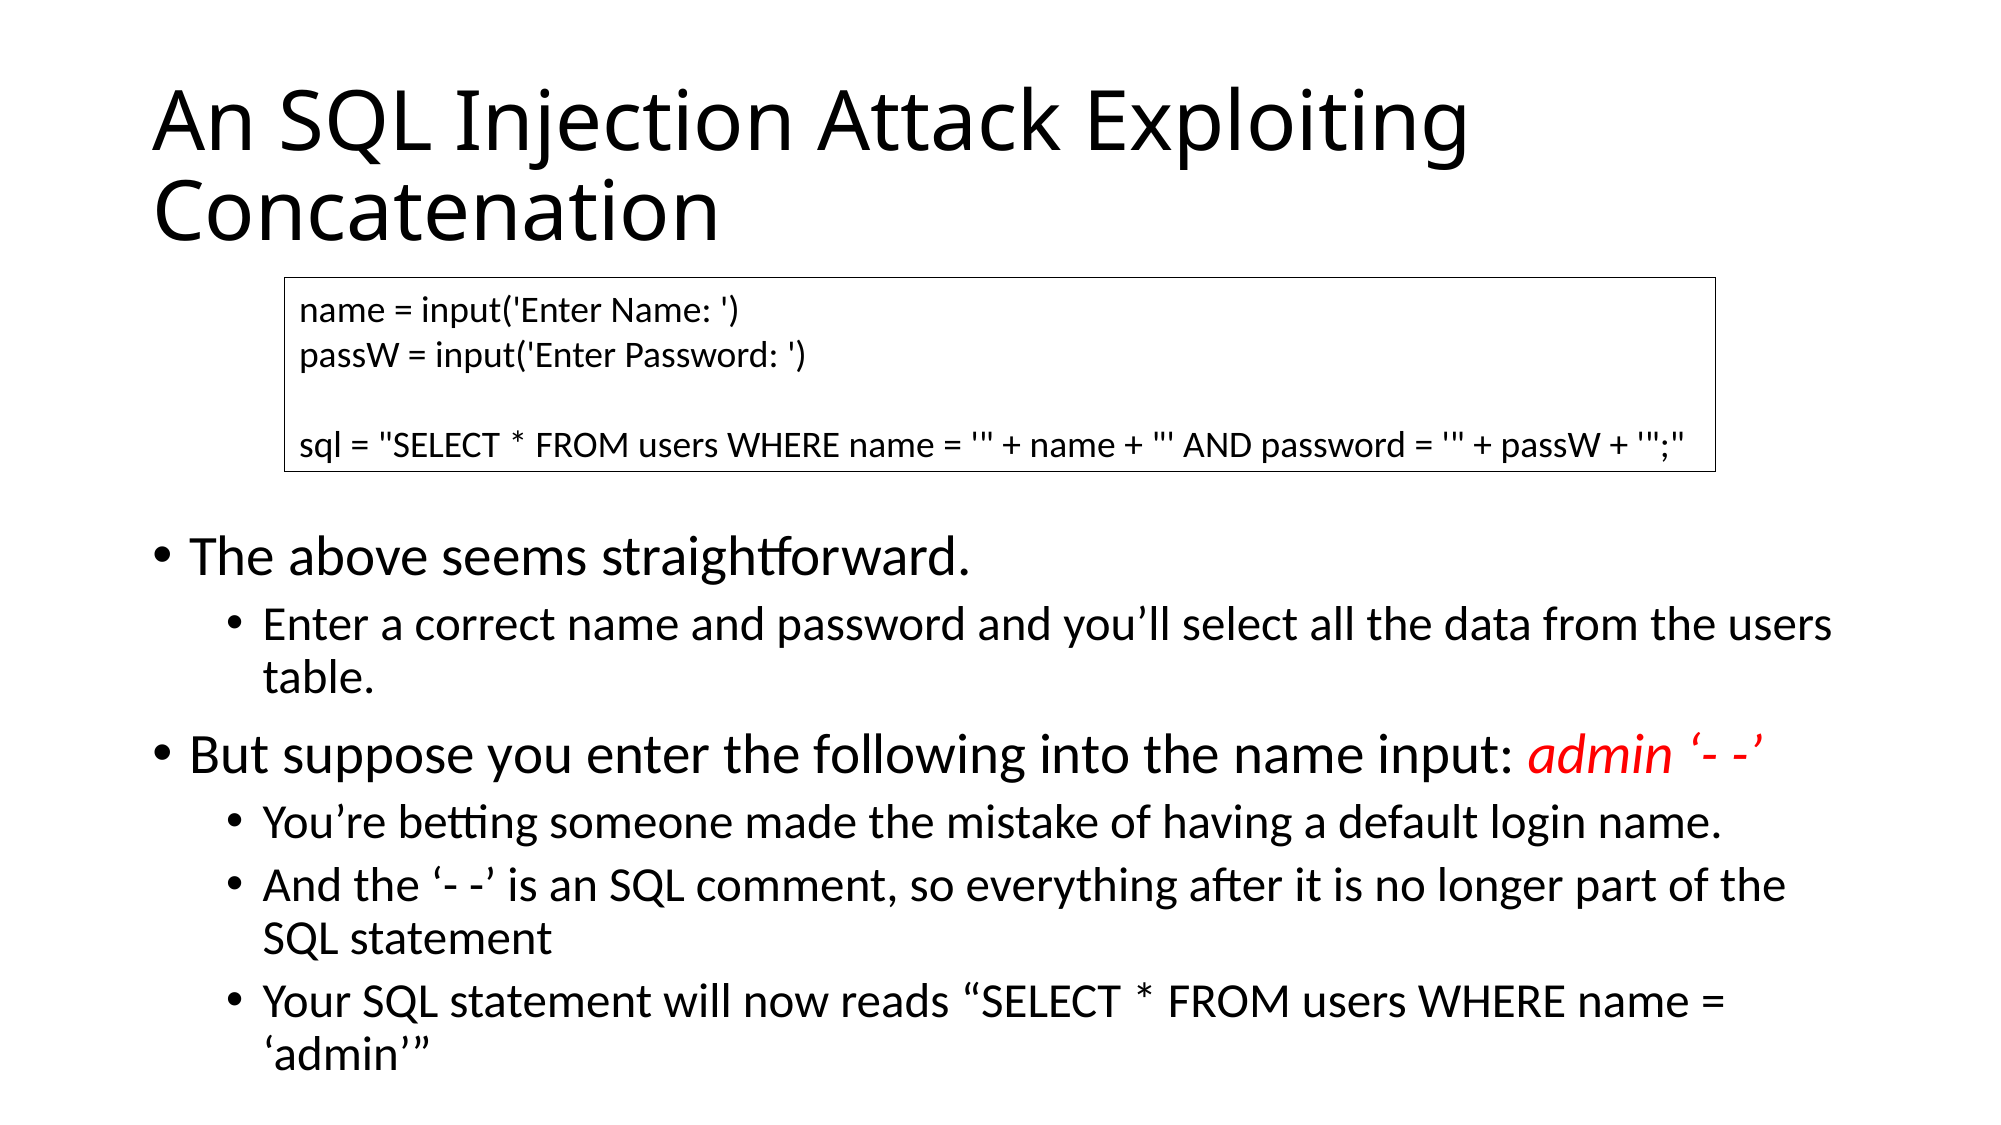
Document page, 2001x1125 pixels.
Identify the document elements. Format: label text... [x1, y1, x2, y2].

text_box name = input('Enter Name: ') passW = input('Enter Password: ') sql = "SELECT * FROM users WHERE name = '" + name + "' AND password = '" + passW + '";" [284, 277, 1716, 472]
title An SQL Injection Attack Exploiting Concatenation [137, 59, 1863, 278]
list The above seems straightforward. Enter a correct name and password and you’ll select all the data from the users table. But suppose you enter the following into the name input: admin ‘- -’ You’re betting someone made the mistake of having a default login name. And the ‘- -’ is an SQL comment, so everything after it is no longer part of the SQL statement Your SQL statement will now reads “SELECT * FROM users WHERE name = ‘admin’” [137, 518, 1863, 1093]
